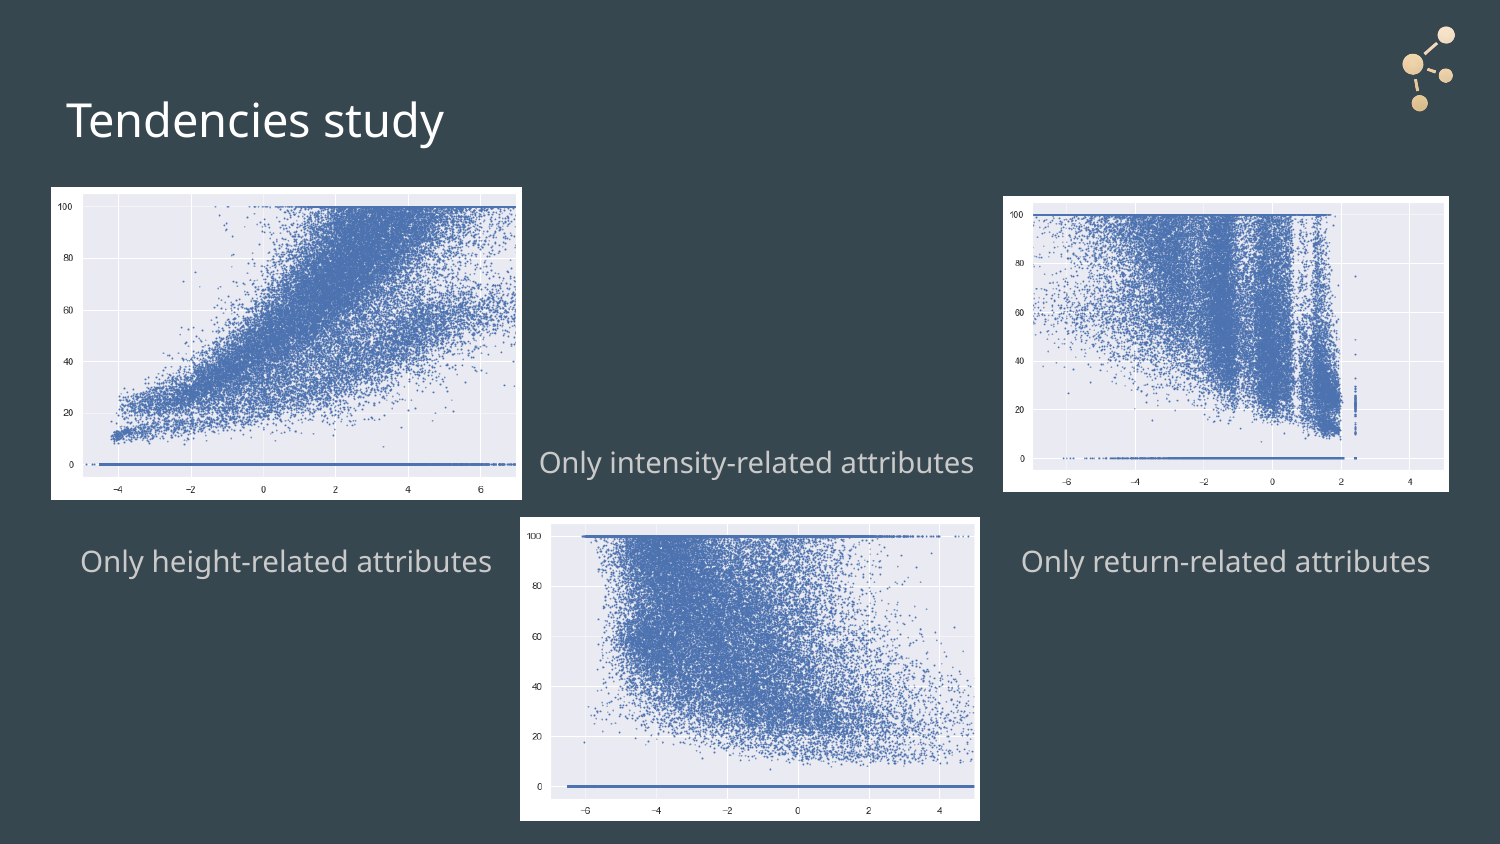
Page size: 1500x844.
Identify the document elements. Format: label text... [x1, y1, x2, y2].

list Only intensity-related attributes [527, 421, 993, 499]
list Only height-related attributes [51, 520, 516, 598]
picture [520, 516, 980, 821]
picture [1389, 24, 1476, 116]
picture [50, 187, 522, 500]
picture [1002, 195, 1450, 492]
list Only return-related attributes [990, 520, 1462, 598]
title Tendencies study [51, 72, 1449, 167]
